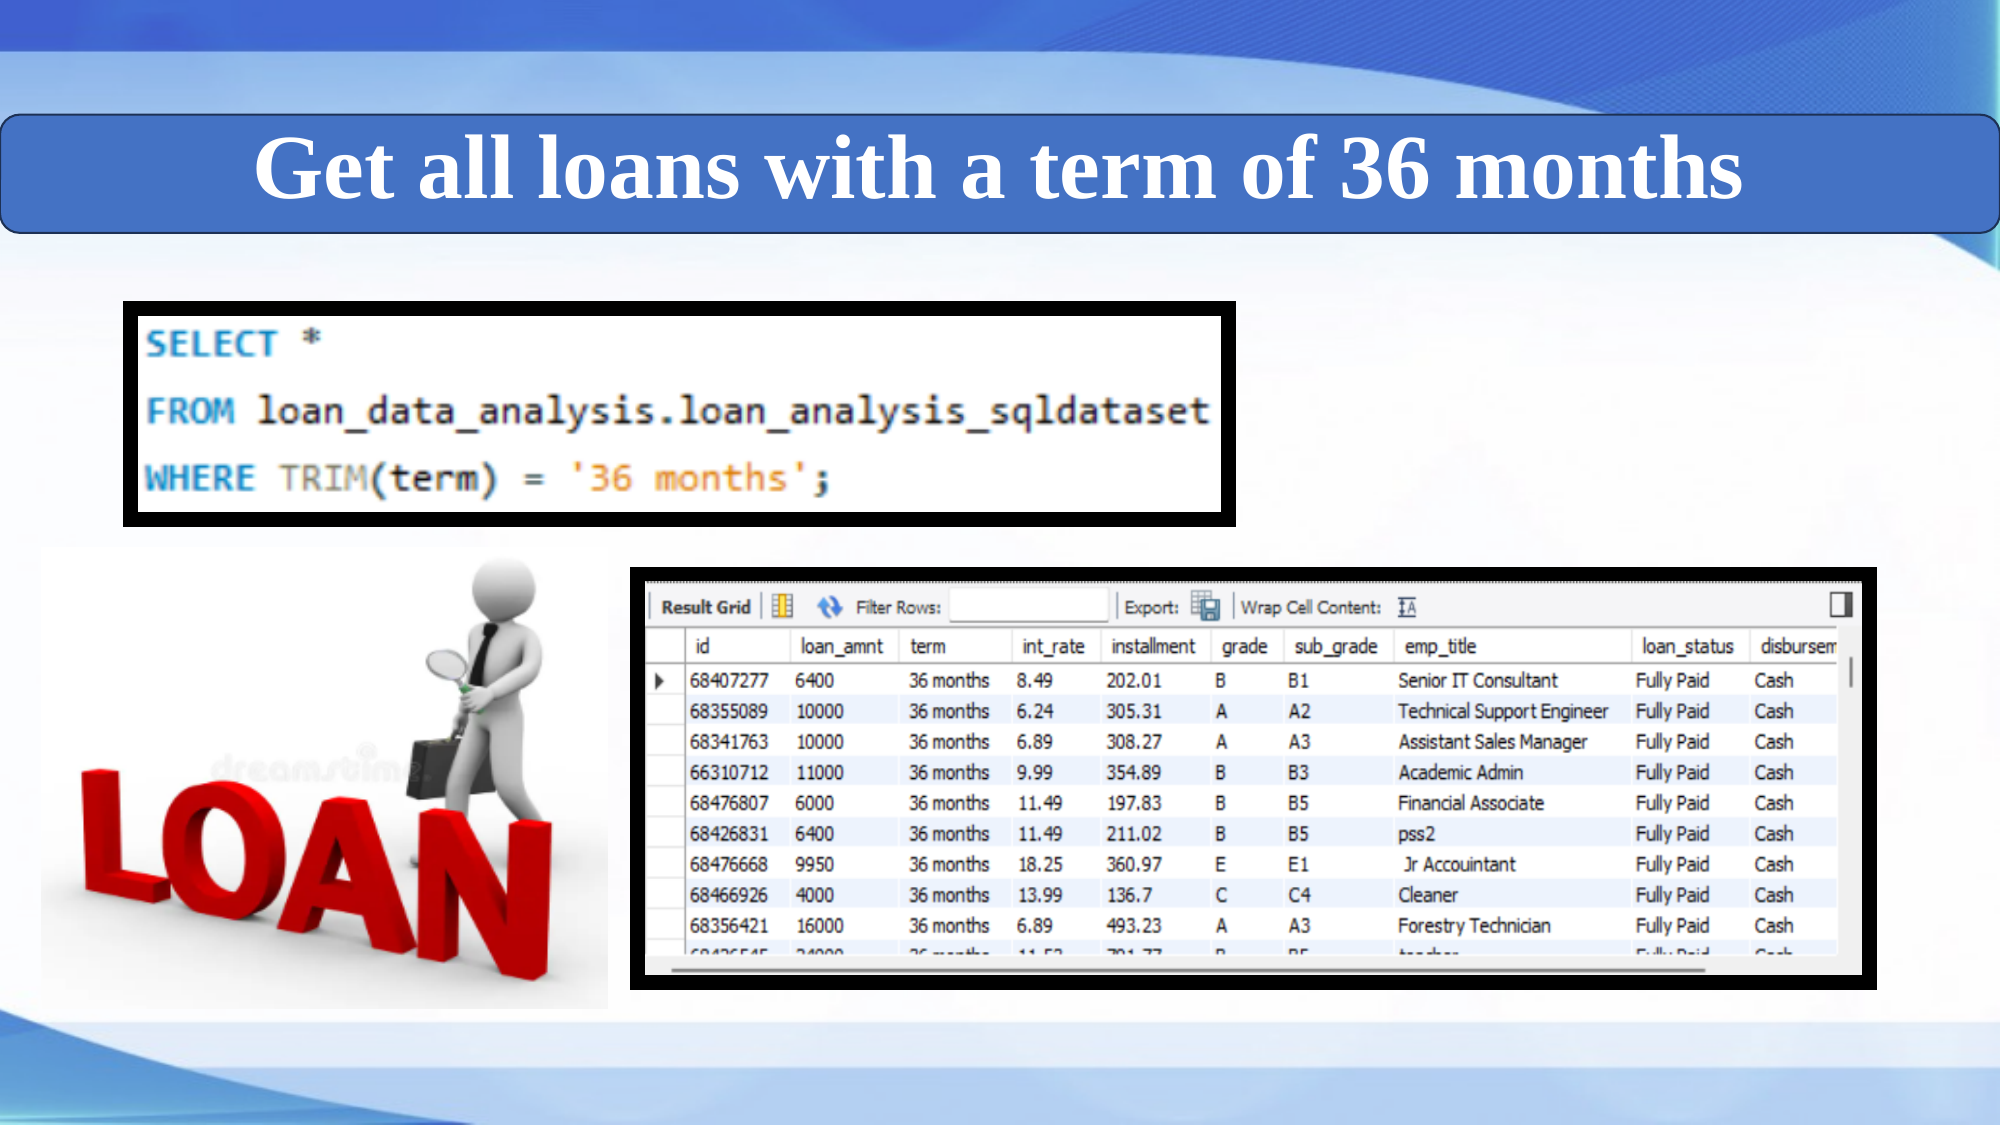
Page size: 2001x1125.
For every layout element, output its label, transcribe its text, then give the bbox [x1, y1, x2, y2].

title Get all loans with a term of 36 months [137, 59, 1863, 278]
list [137, 315, 1222, 513]
text_box [0, 113, 137, 234]
picture [644, 581, 1863, 975]
picture [41, 547, 609, 1009]
text_box [1863, 113, 2000, 234]
